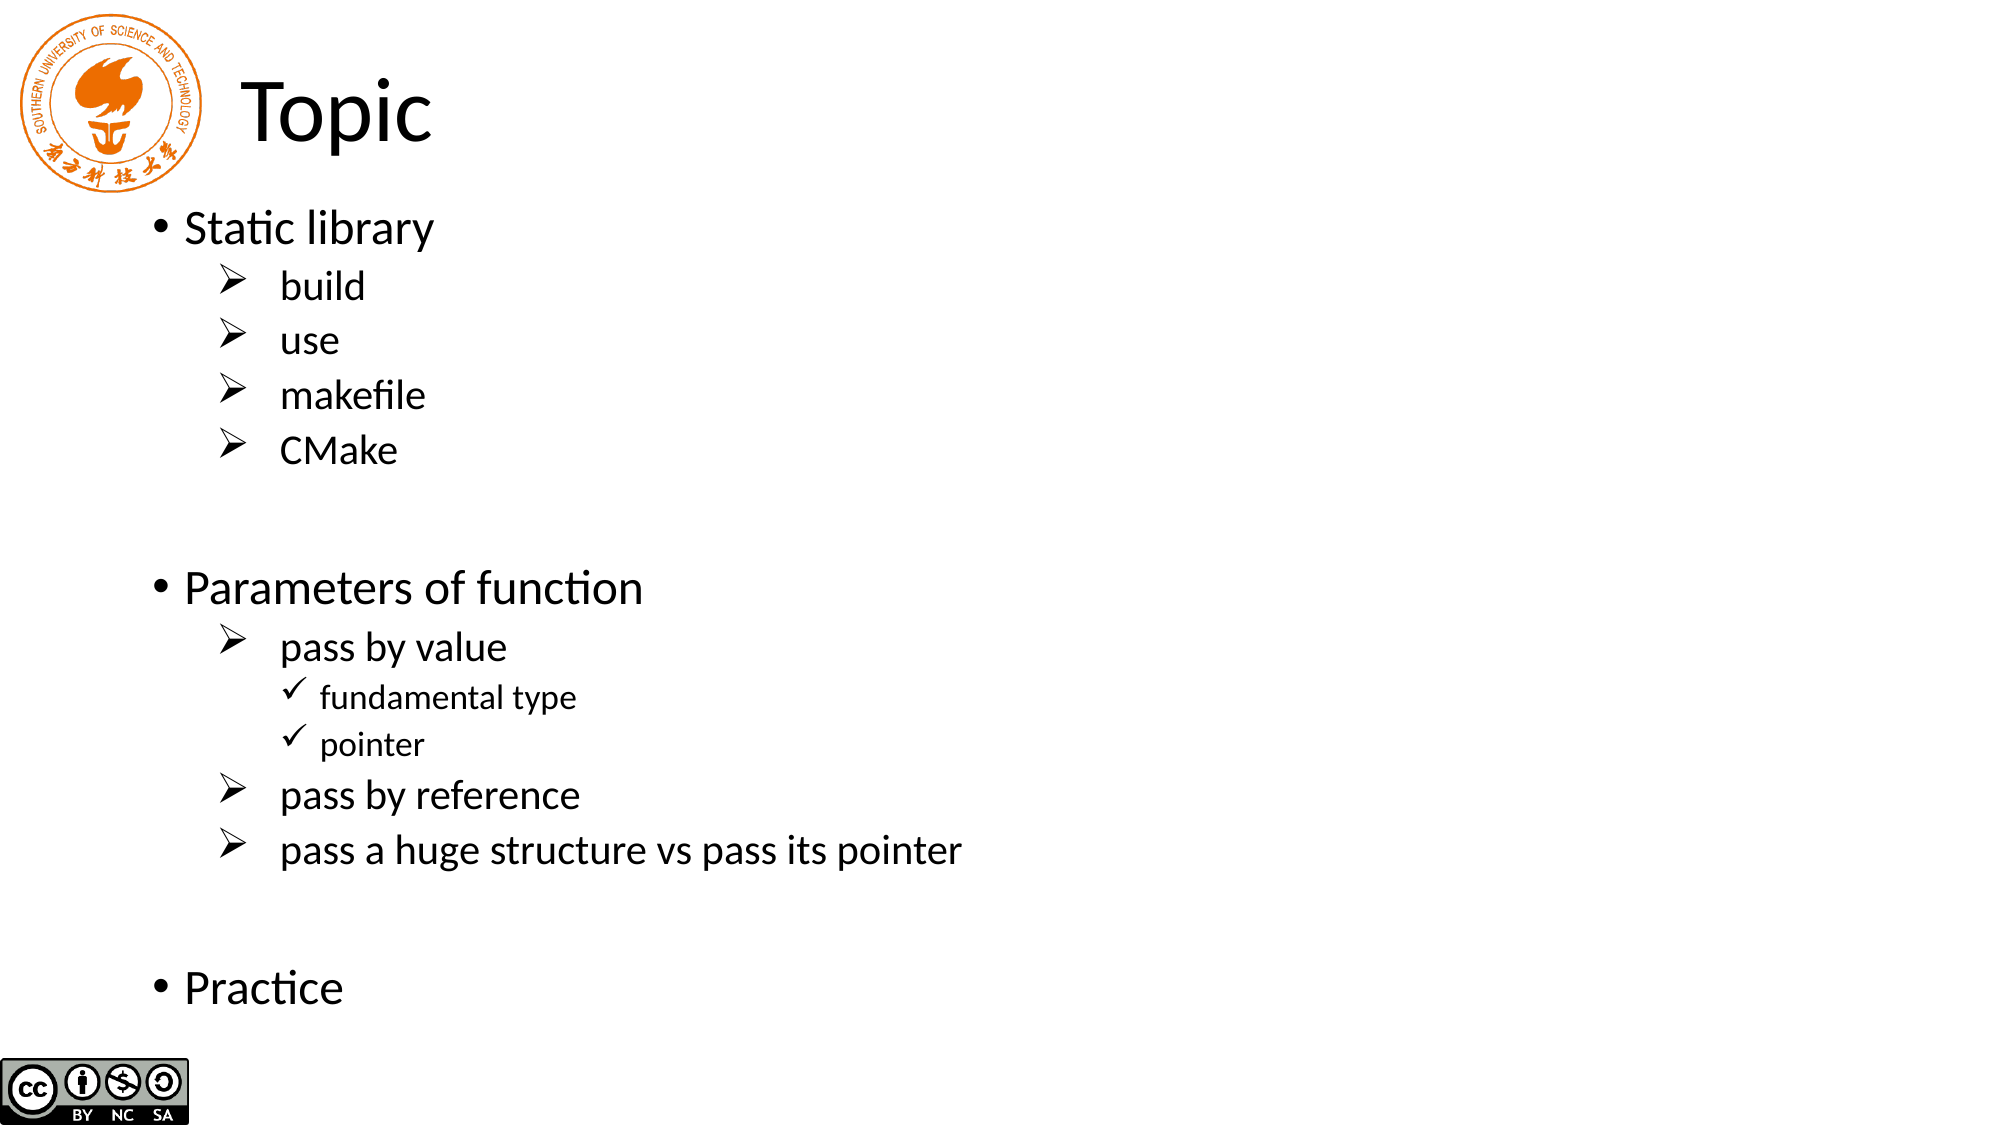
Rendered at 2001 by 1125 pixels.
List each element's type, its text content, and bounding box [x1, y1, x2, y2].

picture [0, 1058, 189, 1125]
list Static library build use makefile CMake Parameters of function pass by value fundamental type pointer pass by reference pass a huge structure vs pass its pointer Practice [137, 194, 1951, 1028]
picture [18, 11, 202, 194]
title Topic [225, 43, 1951, 181]
